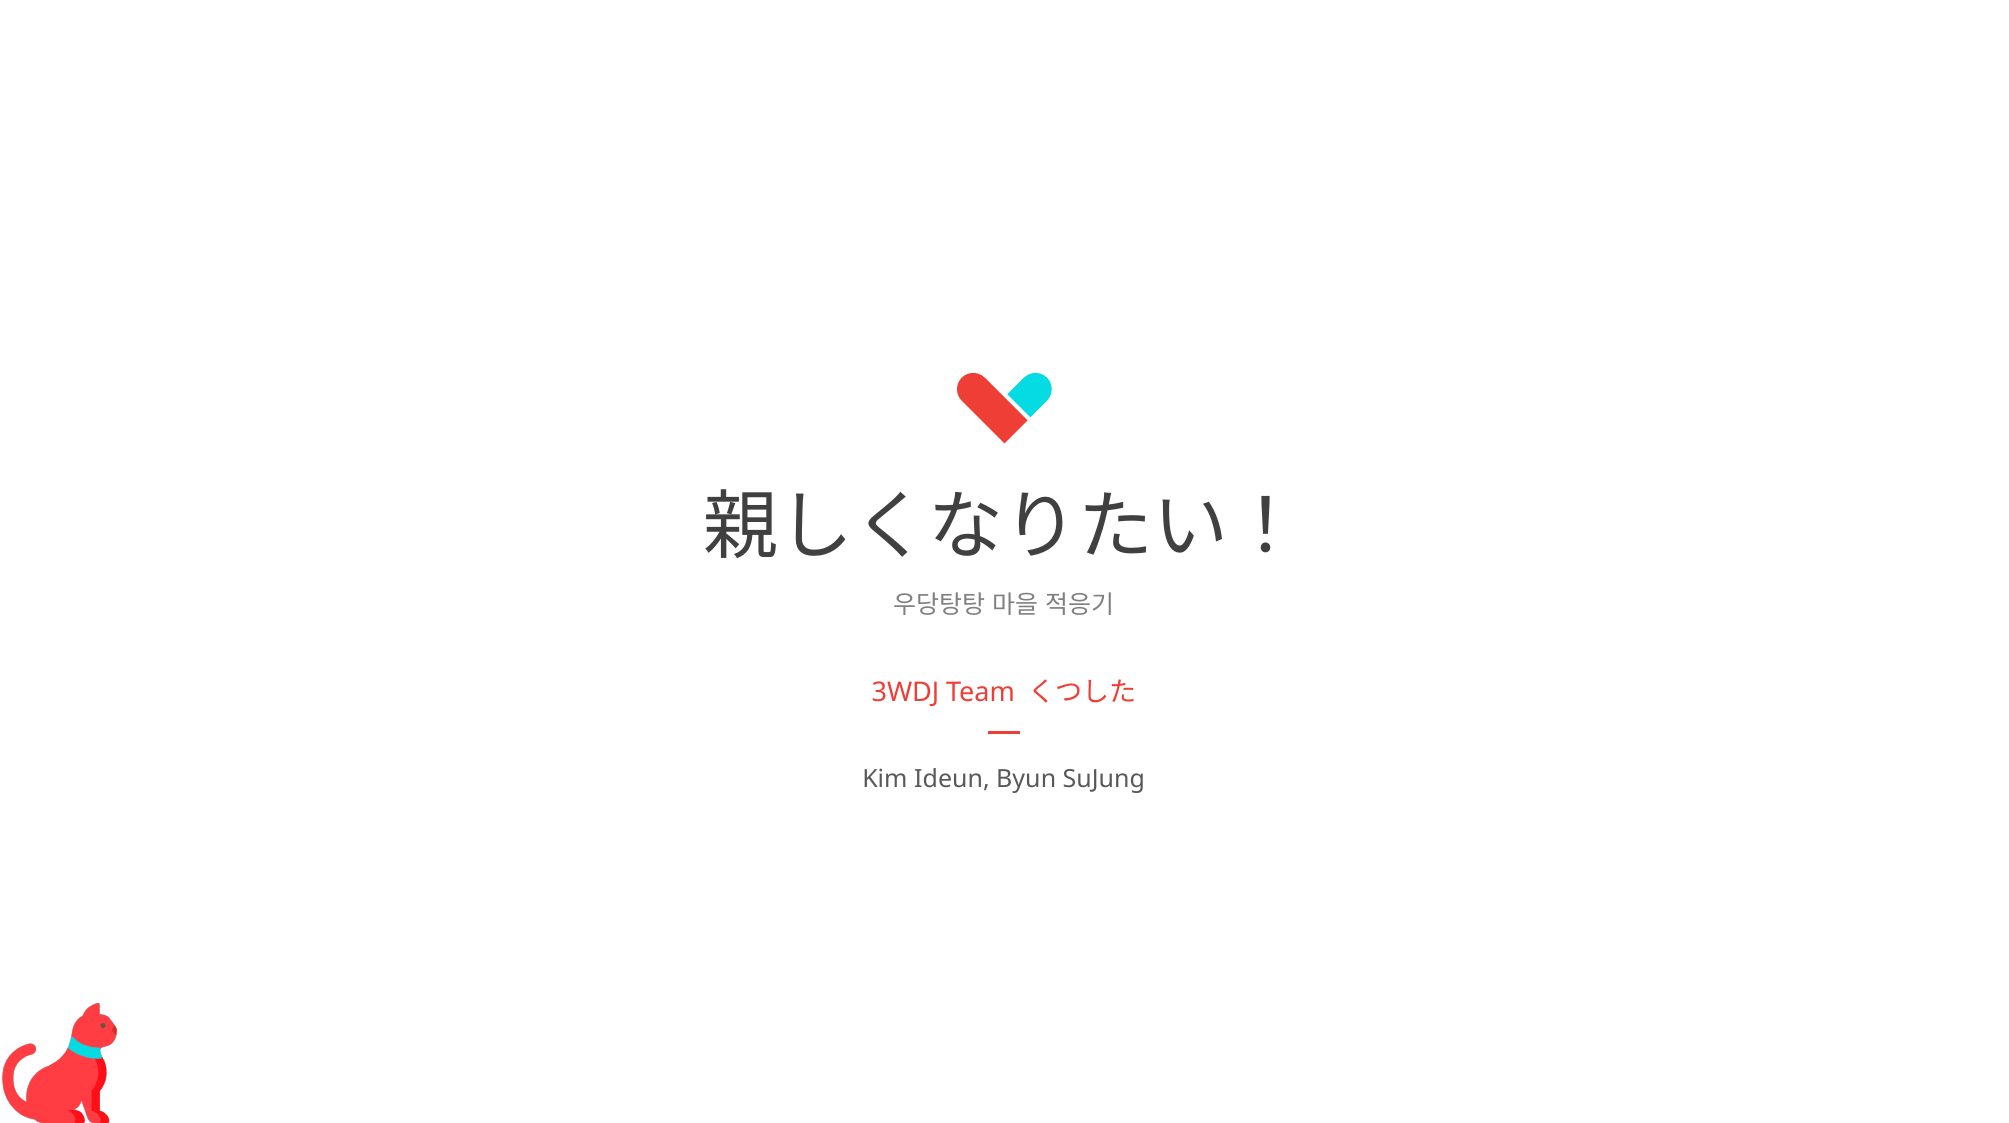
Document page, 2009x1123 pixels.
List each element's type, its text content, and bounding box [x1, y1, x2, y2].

list Kim Ideun, Byun SuJung [171, 766, 1837, 794]
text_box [972, 366, 1053, 444]
list 3WDJ Team くつした [171, 678, 1837, 708]
picture [0, 1003, 119, 1123]
list 親しくなりたい！ [171, 488, 1837, 570]
list 우당탕탕 마을 적응기 [171, 591, 1837, 620]
